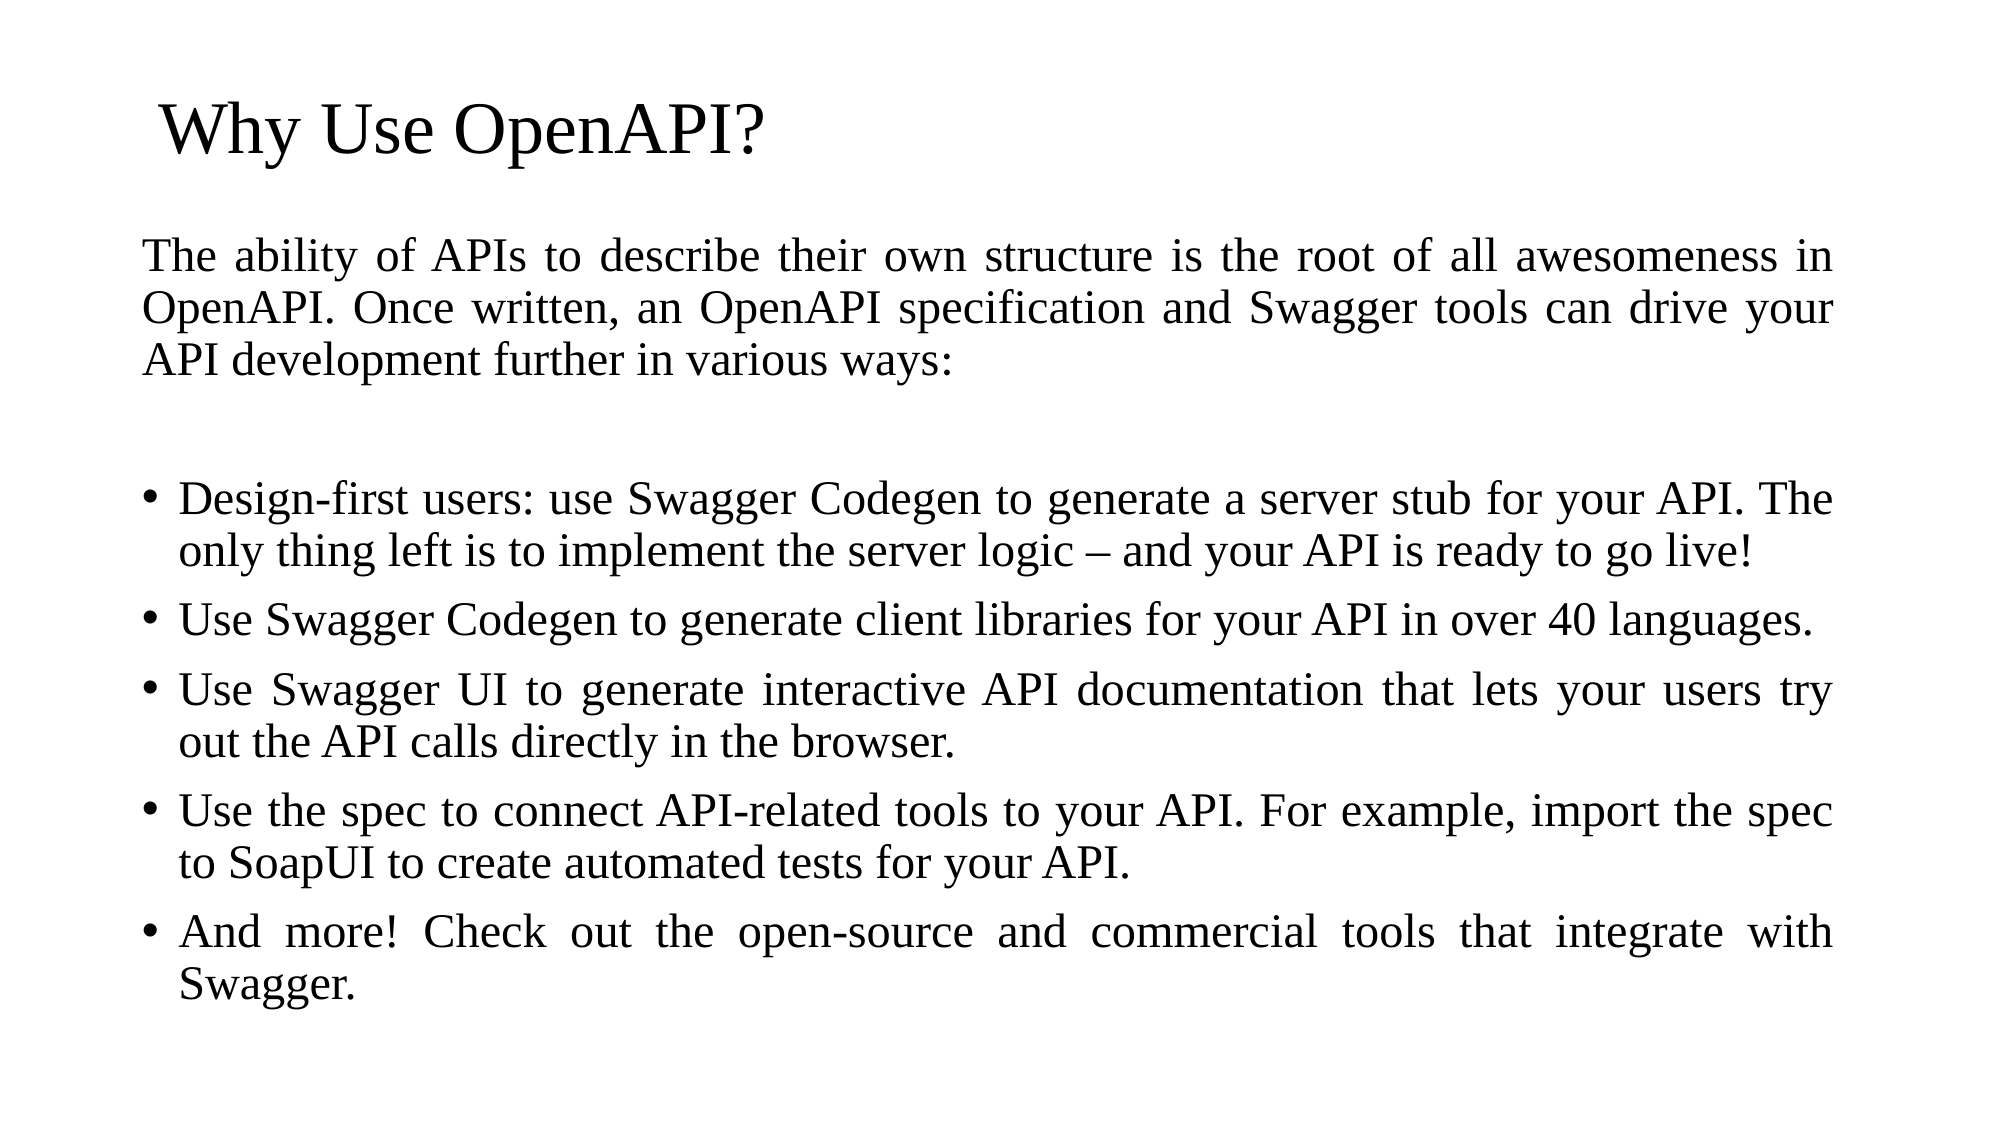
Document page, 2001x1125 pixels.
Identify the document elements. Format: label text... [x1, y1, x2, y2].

title Why Use OpenAPI? [143, 81, 1884, 177]
list The ability of APIs to describe their own structure is the root of all awesomeness in OpenAPI. Once written, an OpenAPI specification and Swagger tools can drive your API development further in various ways: Design-first users: use Swagger Codegen to generate a server stub for your API. The only thing left is to implement the server logic – and your API is ready to go live! Use Swagger Codegen to generate client libraries for your API in over 40 languages. Use Swagger UI to generate interactive API documentation that lets your users try out the API calls directly in the browser. Use the spec to connect API-related tools to your API. For example, import the spec to SoapUI to create automated tests for your API. And more! Check out the open-source and commercial tools that integrate with Swagger. [126, 222, 1852, 1030]
